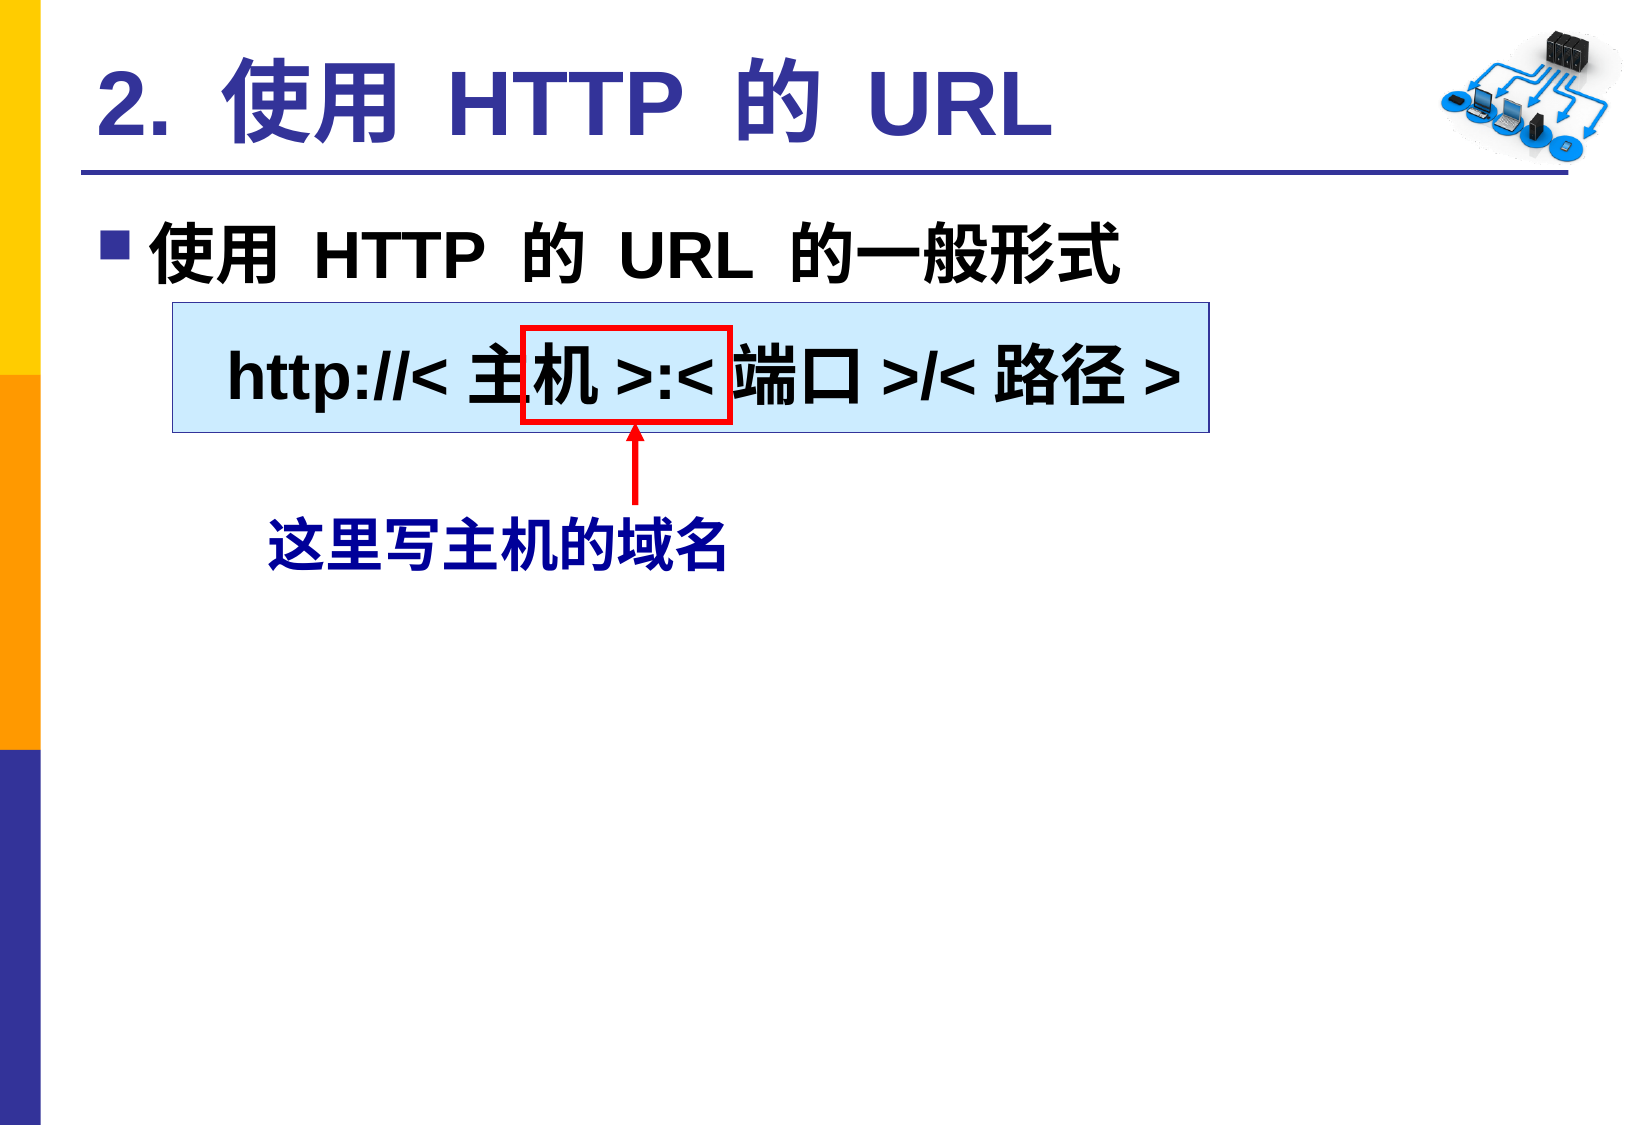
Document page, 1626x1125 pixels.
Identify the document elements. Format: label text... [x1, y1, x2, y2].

text_box 这里写主机的域名 [252, 500, 748, 586]
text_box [522, 327, 730, 506]
list 使用 HTTP 的 URL 的一般形式 http://<主机>:<端口>/<路径> [81, 196, 1569, 1006]
title 2. 使用 HTTP 的 URL [81, 31, 1569, 161]
picture [1438, 30, 1624, 165]
